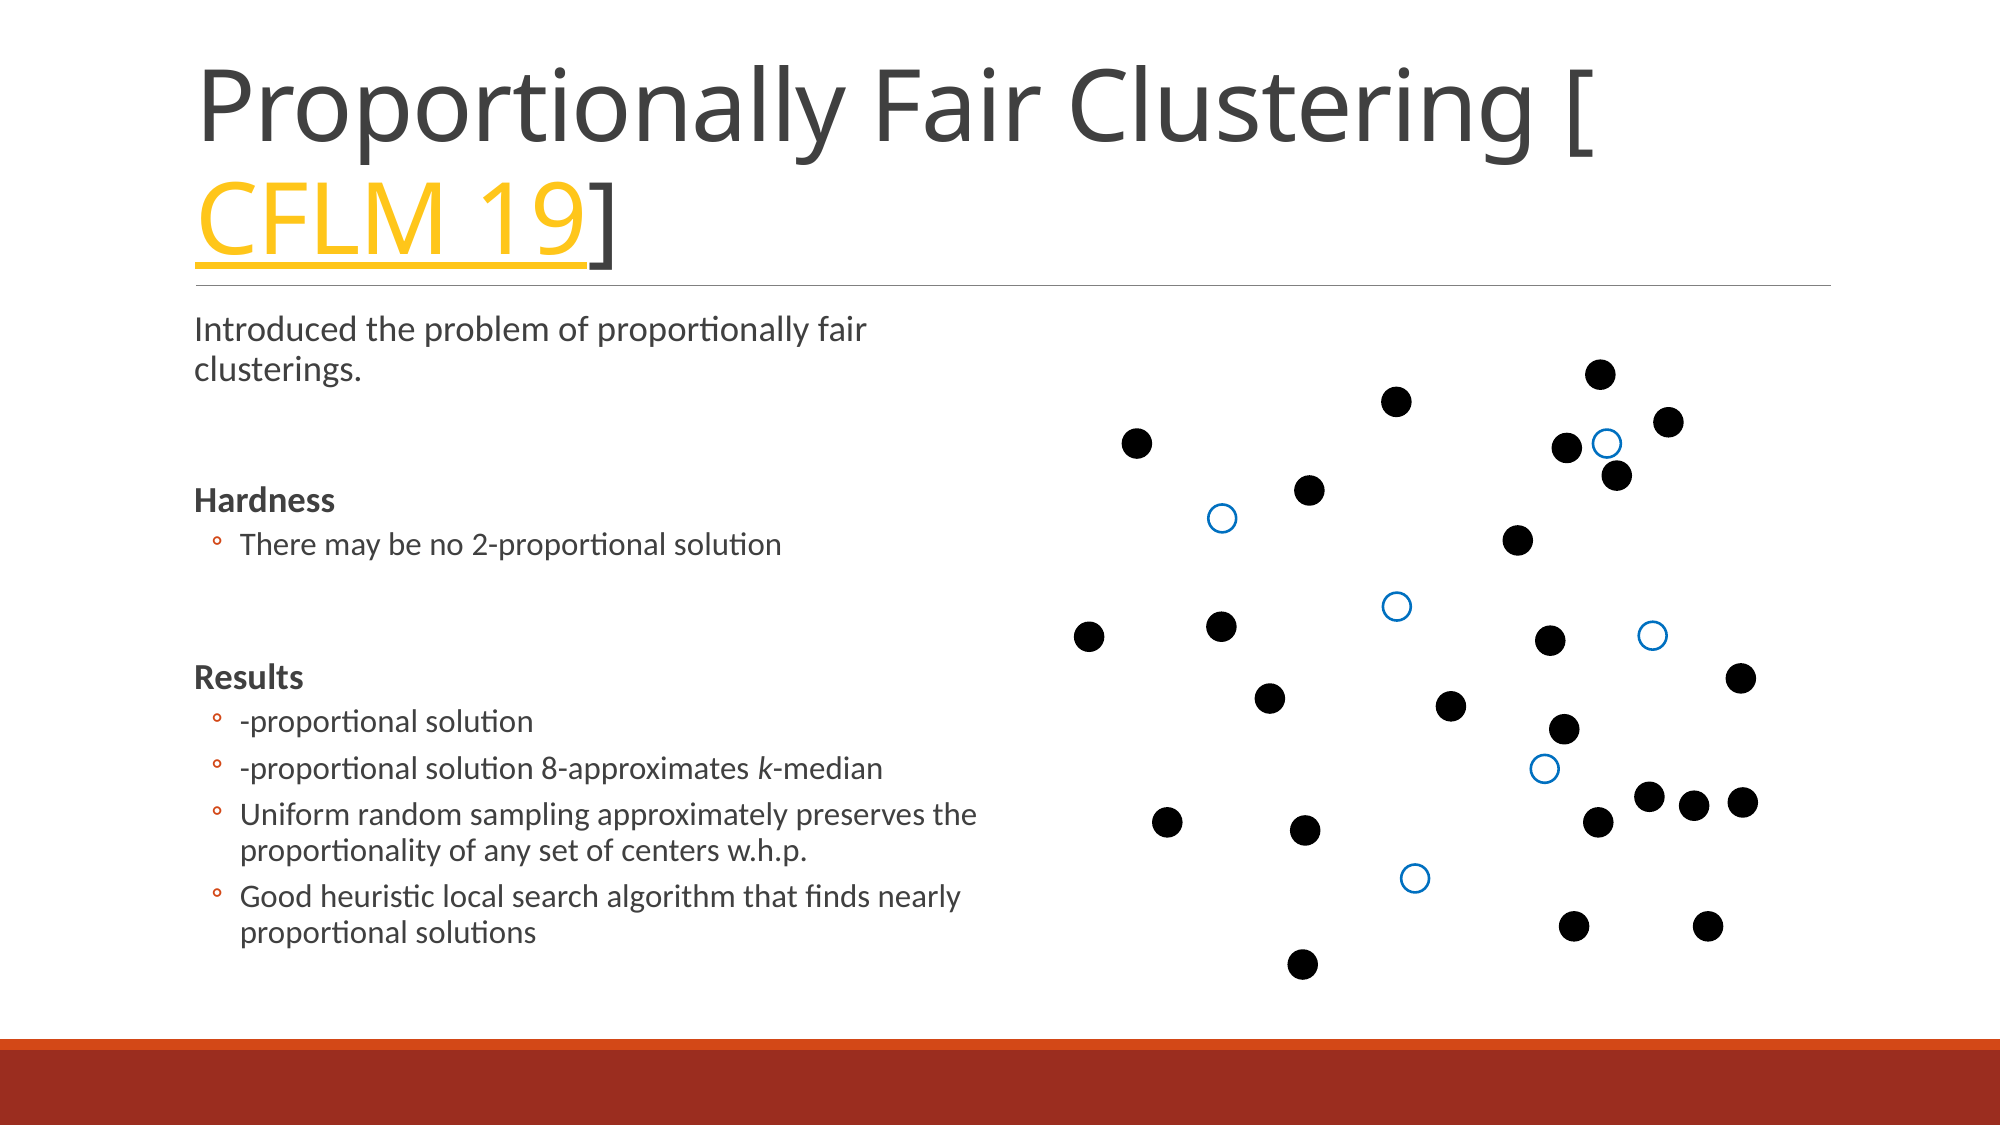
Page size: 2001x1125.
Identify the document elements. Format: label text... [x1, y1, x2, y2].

text_box [1535, 625, 1566, 656]
text_box [1583, 807, 1614, 838]
text_box [1289, 815, 1321, 846]
text_box [1206, 503, 1238, 534]
text_box [1287, 949, 1318, 980]
text_box [1585, 359, 1616, 390]
text_box [1634, 781, 1665, 813]
text_box [1692, 911, 1724, 942]
text_box [1558, 911, 1590, 942]
text_box [1294, 475, 1325, 506]
text_box [1399, 863, 1431, 894]
text_box [1381, 591, 1413, 622]
text_box [1152, 807, 1183, 838]
text_box [1549, 713, 1580, 745]
text_box [1254, 683, 1286, 714]
text_box [1073, 621, 1105, 653]
title Proportionally Fair Clustering [CFLM 19] [180, 47, 1830, 285]
text_box [1637, 620, 1668, 651]
text_box [1381, 386, 1412, 418]
text_box [1121, 428, 1153, 459]
text_box [1529, 753, 1560, 785]
text_box [1206, 611, 1237, 642]
text_box [1601, 460, 1633, 491]
text_box [1653, 407, 1684, 438]
text_box [1435, 691, 1467, 722]
text_box [1678, 790, 1710, 821]
text_box [1502, 525, 1534, 556]
text_box [1725, 663, 1757, 694]
text_box [1551, 432, 1583, 464]
text_box [1727, 787, 1759, 818]
text_box [1591, 428, 1623, 459]
